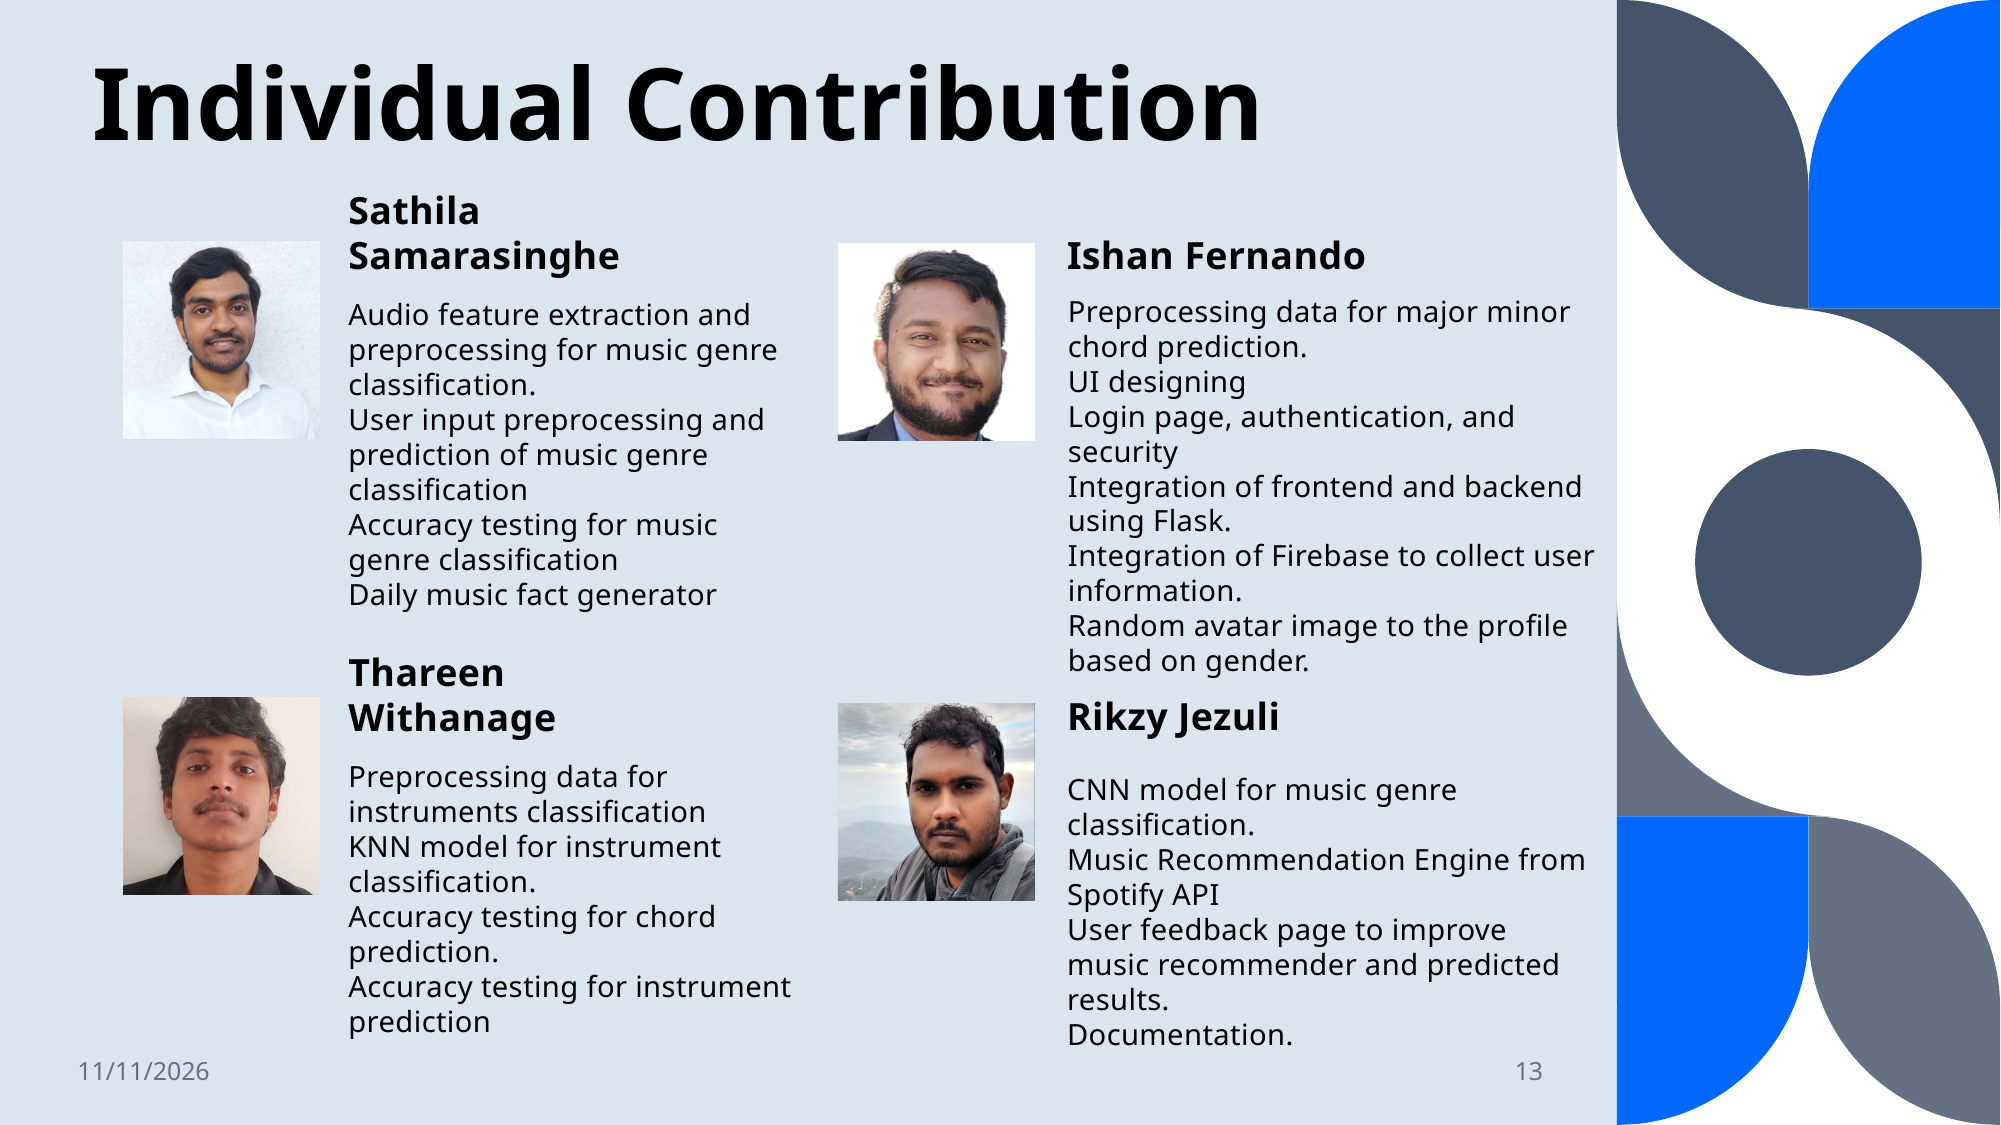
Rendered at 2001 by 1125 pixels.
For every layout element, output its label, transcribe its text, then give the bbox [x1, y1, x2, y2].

slide_number 13 [1366, 1042, 1559, 1103]
list Preprocessing data for major minor chord prediction. UI designing Login page, authentication, and security Integration of frontend and backend using Flask. Integration of Firebase to collect user information. Random avatar image to the profile based on gender. [1067, 293, 1617, 708]
list Rikzy Jezuli [1067, 702, 1442, 738]
list Preprocessing data for instruments classification KNN model for instrument classification. Accuracy testing for chord prediction. Accuracy testing for instrument prediction [348, 758, 829, 1043]
title Individual Contribution [92, 19, 1471, 170]
picture [837, 703, 1035, 901]
picture [837, 243, 1035, 441]
list CNN model for music genre classification. Music Recommendation Engine from Spotify API User feedback page to improve music recommender and predicted results. Documentation. [1067, 771, 1597, 1013]
list Sathila Samarasinghe [348, 241, 723, 278]
list Audio feature extraction and preprocessing for music genre classification. User input preprocessing and prediction of music genre classification Accuracy testing for music genre classification Daily music fact generator [348, 296, 807, 615]
picture [123, 241, 320, 439]
picture [123, 697, 320, 895]
list Ishan Fernando [1067, 242, 1442, 278]
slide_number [62, 1042, 320, 1103]
list Thareen Withanage [348, 682, 723, 740]
